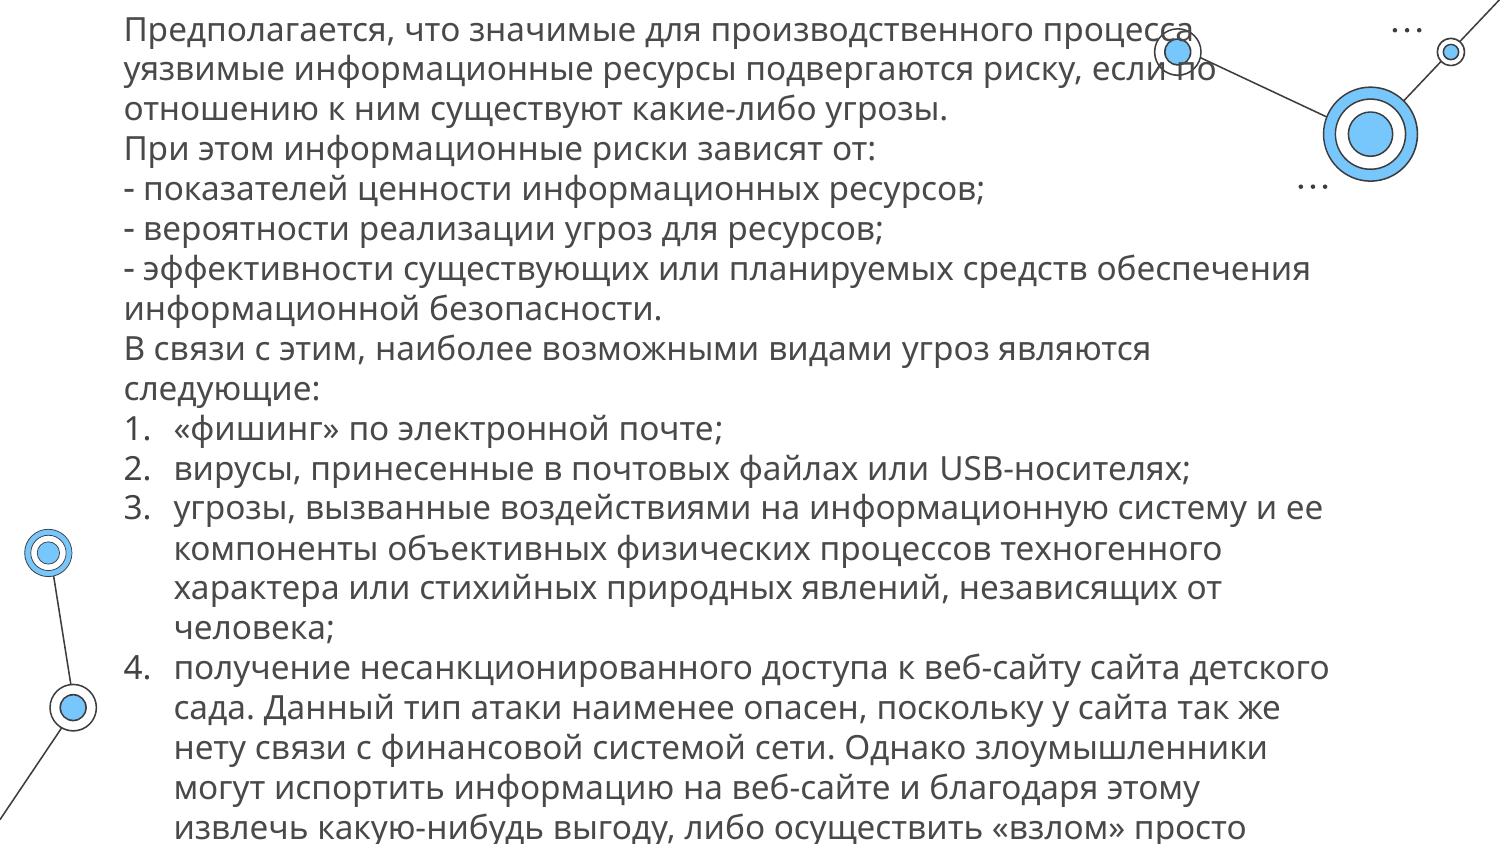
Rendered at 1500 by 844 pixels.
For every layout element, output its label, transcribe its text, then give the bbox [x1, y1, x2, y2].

list Предполагается, что значимые для производственного процесса уязвимые информационные ресурсы подвергаются риску, если по отношению к ним существуют какие-либо угрозы. При этом информационные риски зависят от:  показателей ценности информационных ресурсов;  вероятности реализации угроз для ресурсов;  эффективности существующих или планируемых средств обеспечения информационной безопасности. В связи с этим, наиболее возможными видами угроз являются следующие: «фишинг» по электронной почте; вирусы, принесенные в почтовых файлах или USB-носителях; угрозы, вызванные воздействиями на информационную систему и ее компоненты объективных физических процессов техногенного характера или стихийных природных явлений, независящих от человека; получение несанкционированного доступа к веб-сайту сайта детского сада. Данный тип атаки наименее опасен, поскольку у сайта так же нету связи с финансовой системой сети. Однако злоумышленники могут испортить информацию на веб-сайте и благодаря этому извлечь какую-нибудь выгоду, либо осуществить «взлом» просто ради интереса; [83, 92, 1348, 802]
